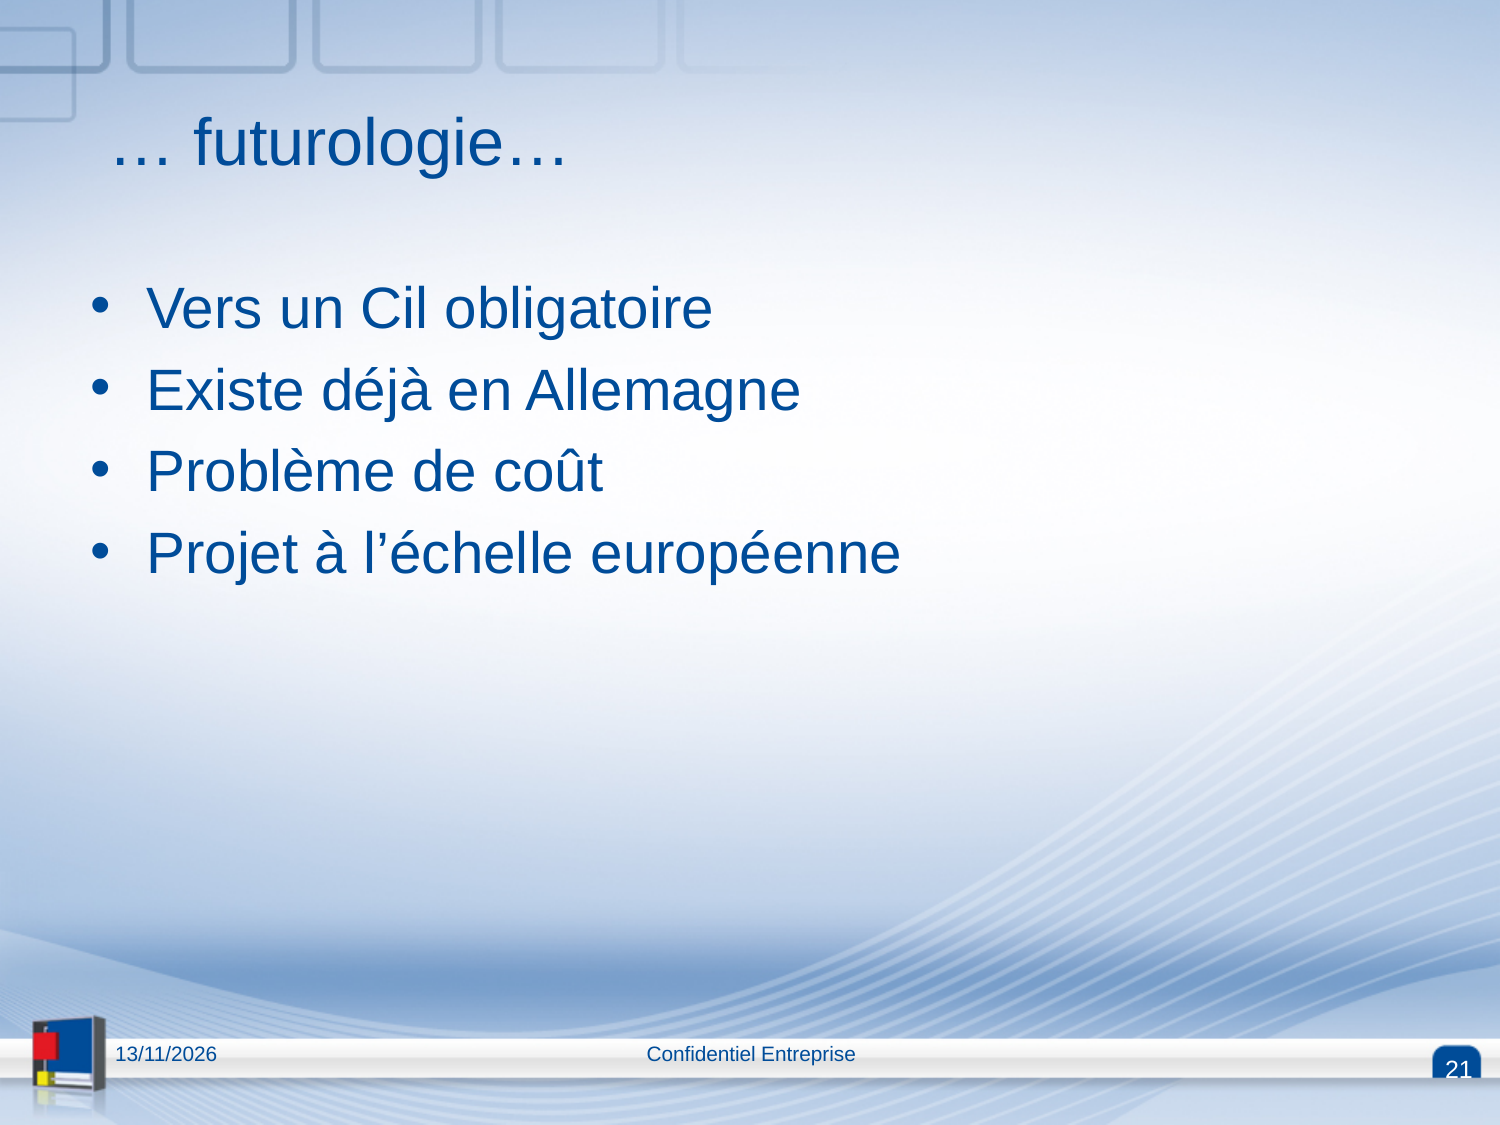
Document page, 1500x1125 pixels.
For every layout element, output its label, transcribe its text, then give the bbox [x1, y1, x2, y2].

picture [0, 0, 1500, 1125]
title … futurologie… [75, 45, 1425, 233]
slide_number 21 [1387, 1034, 1488, 1103]
footer Confidentiel Entreprise [513, 1023, 989, 1084]
list Vers un Cil obligatoire Existe déjà en Allemagne Problème de coût Projet à l’échelle européenne [75, 262, 1425, 1005]
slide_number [100, 1023, 254, 1084]
